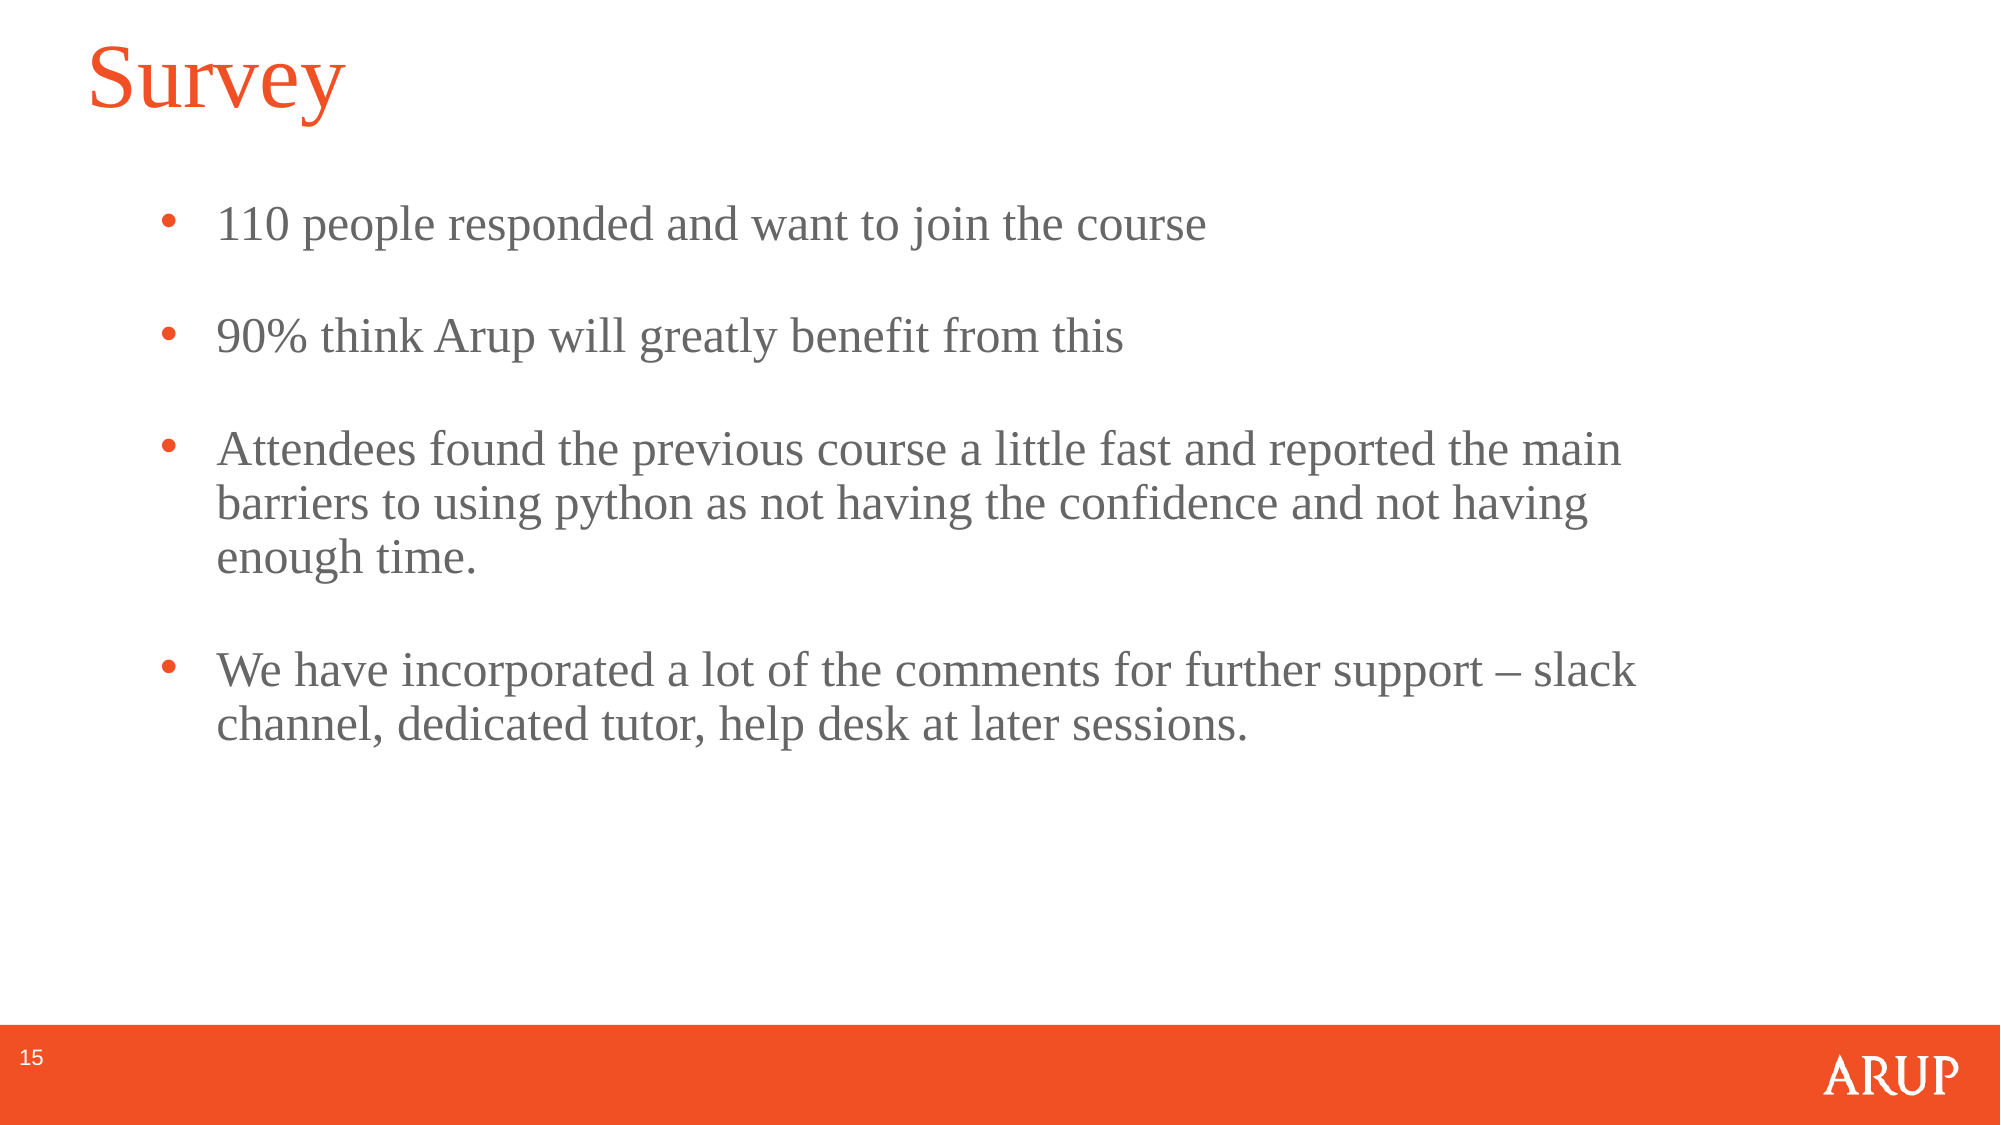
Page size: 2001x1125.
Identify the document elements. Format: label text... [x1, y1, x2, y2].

picture [1819, 1050, 1961, 1098]
title Survey [86, 31, 1959, 127]
list 110 people responded and want to join the course 90% think Arup will greatly benefit from this Attendees found the previous course a little fast and reported the main barriers to using python as not having the confidence and not having enough time. We have incorporated a lot of the comments for further support – slack channel, dedicated tutor, help desk at later sessions. [160, 196, 1646, 984]
